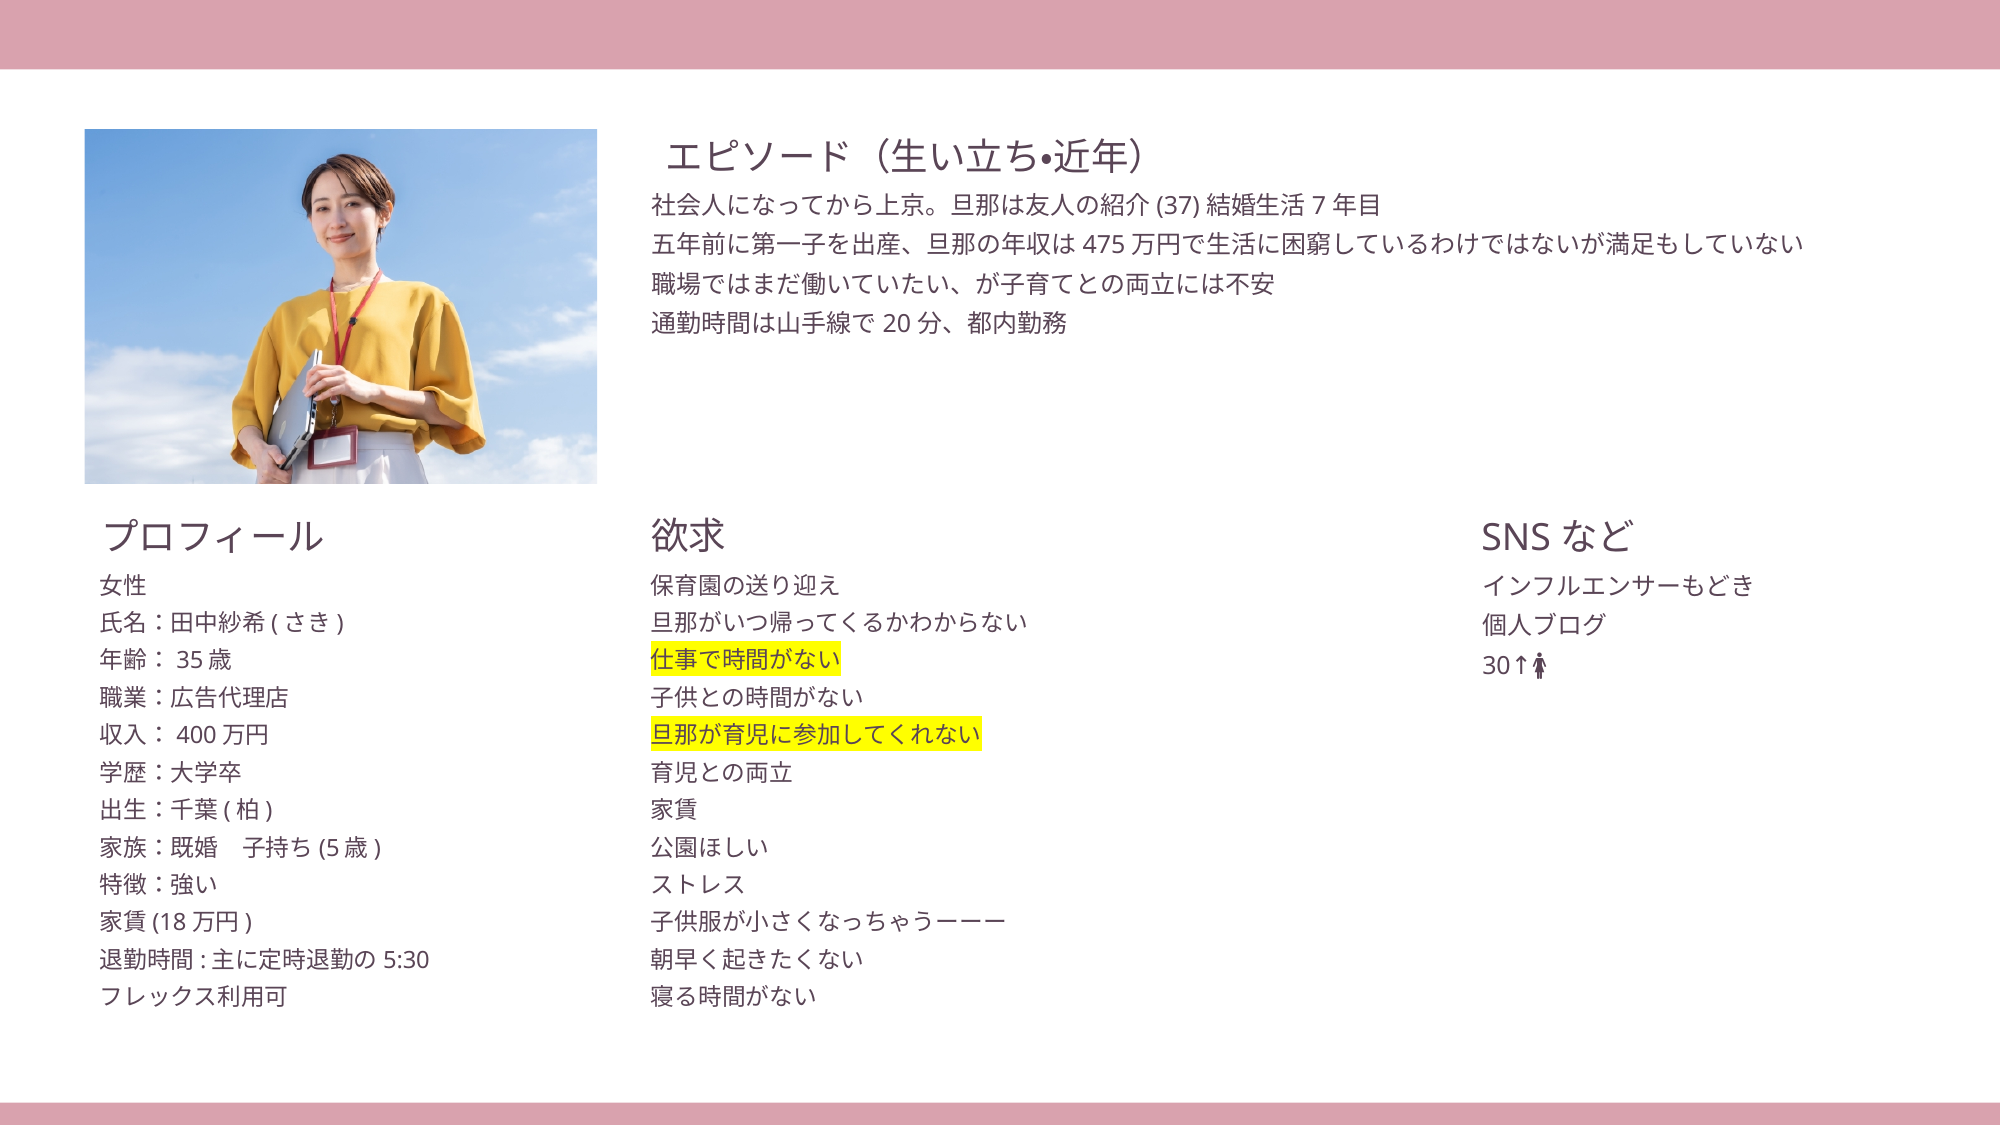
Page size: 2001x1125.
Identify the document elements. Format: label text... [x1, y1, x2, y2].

list 女性 氏名：田中紗希(さき) 年齢：35歳 職業：広告代理店 収入：400万円 学歴：大学卒 出生：千葉(柏) 家族：既婚 子持ち(5歳) 特徴：強い 家賃(18万円) 退勤時間:主に定時退勤の5:30 フレックス利用可 [84, 566, 598, 1021]
list 保育園の送り迎え 旦那がいつ帰ってくるかわからない 仕事で時間がない 子供との時間がない 旦那が育児に参加してくれない 育児との両立 家賃 公園ほしい ストレス 子供服が小さくなっちゃうーーー 朝早く起きたくない 寝る時間がない [635, 566, 1436, 1021]
list 社会人になってから上京。旦那は友人の紹介(37)結婚生活7年目 五年前に第一子を出産、旦那の年収は475万円で生活に困窮しているわけではないが満足もしていない 職場ではまだ働いていたい、が子育てとの両立には不安 通勤時間は山手線で20分、都内勤務 [636, 185, 1937, 485]
list インフルエンサーもどき 個人ブログ 30↑🚺 [1467, 566, 1937, 1021]
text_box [310, 162, 353, 209]
picture [84, 129, 598, 485]
